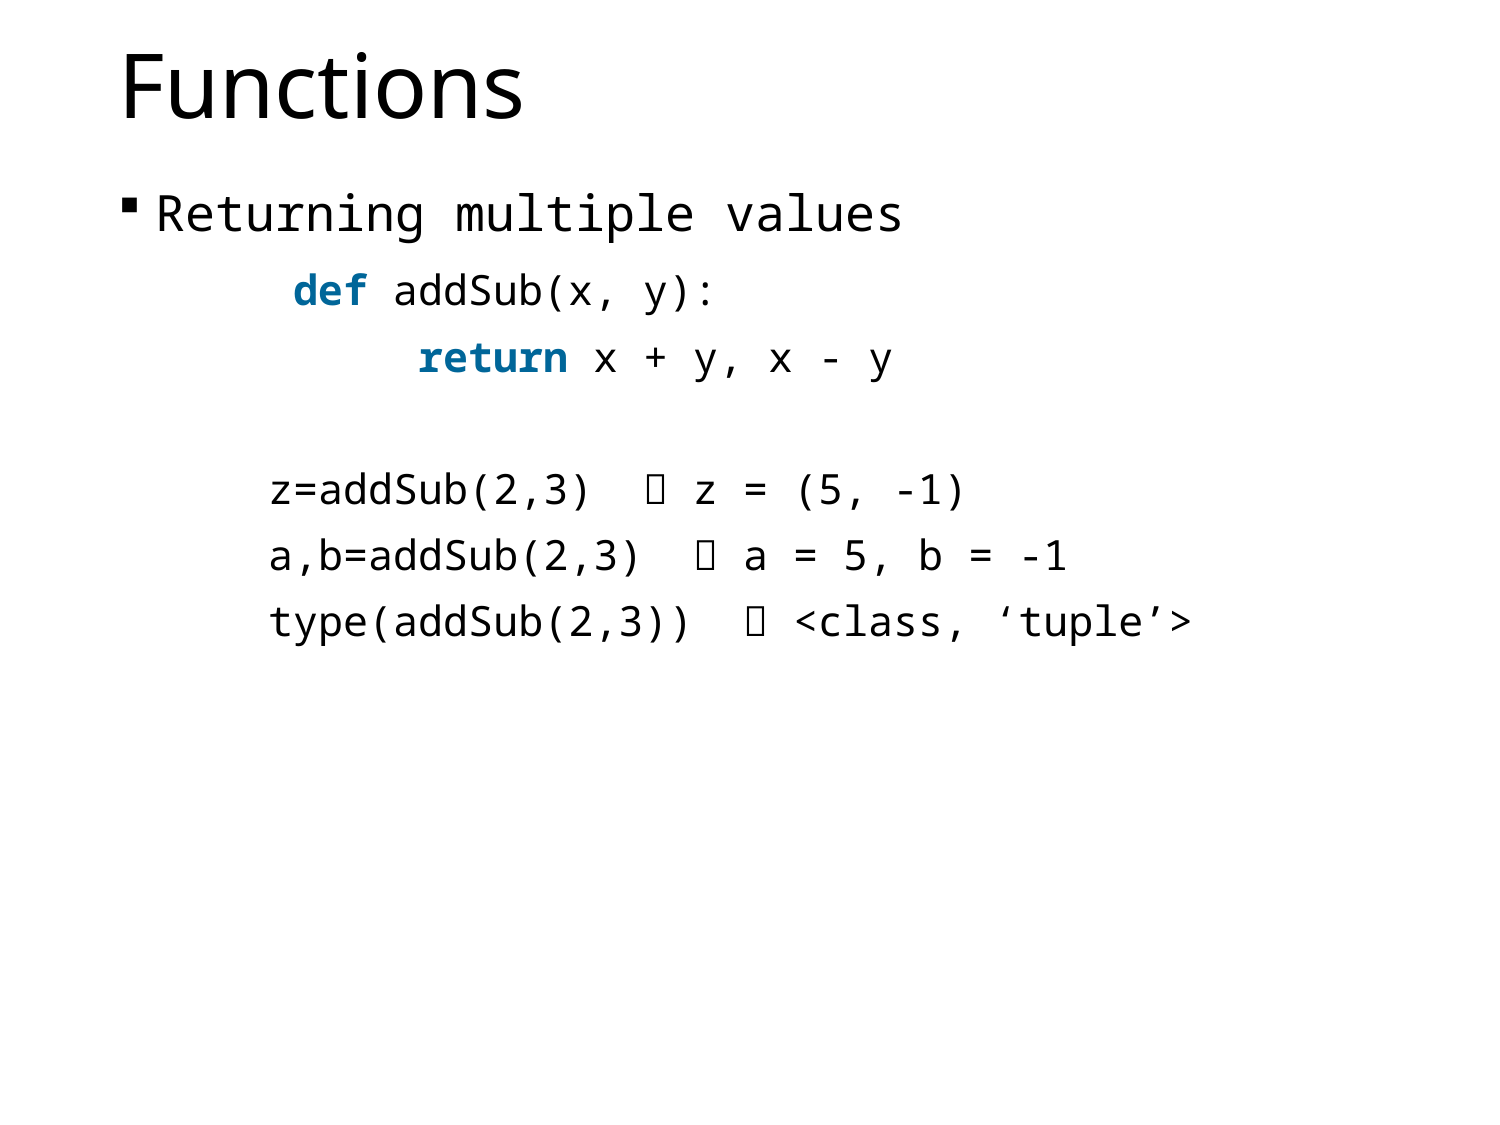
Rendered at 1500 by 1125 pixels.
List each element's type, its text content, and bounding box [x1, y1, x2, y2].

title Functions [103, 6, 1397, 143]
list Returning multiple values def addSub(x, y): return x + y, x - y z=addSub(2,3)  z = (5, -1) a,b=addSub(2,3)  a = 5, b = -1 type(addSub(2,3))  <class, ‘tuple’> [103, 143, 1397, 858]
